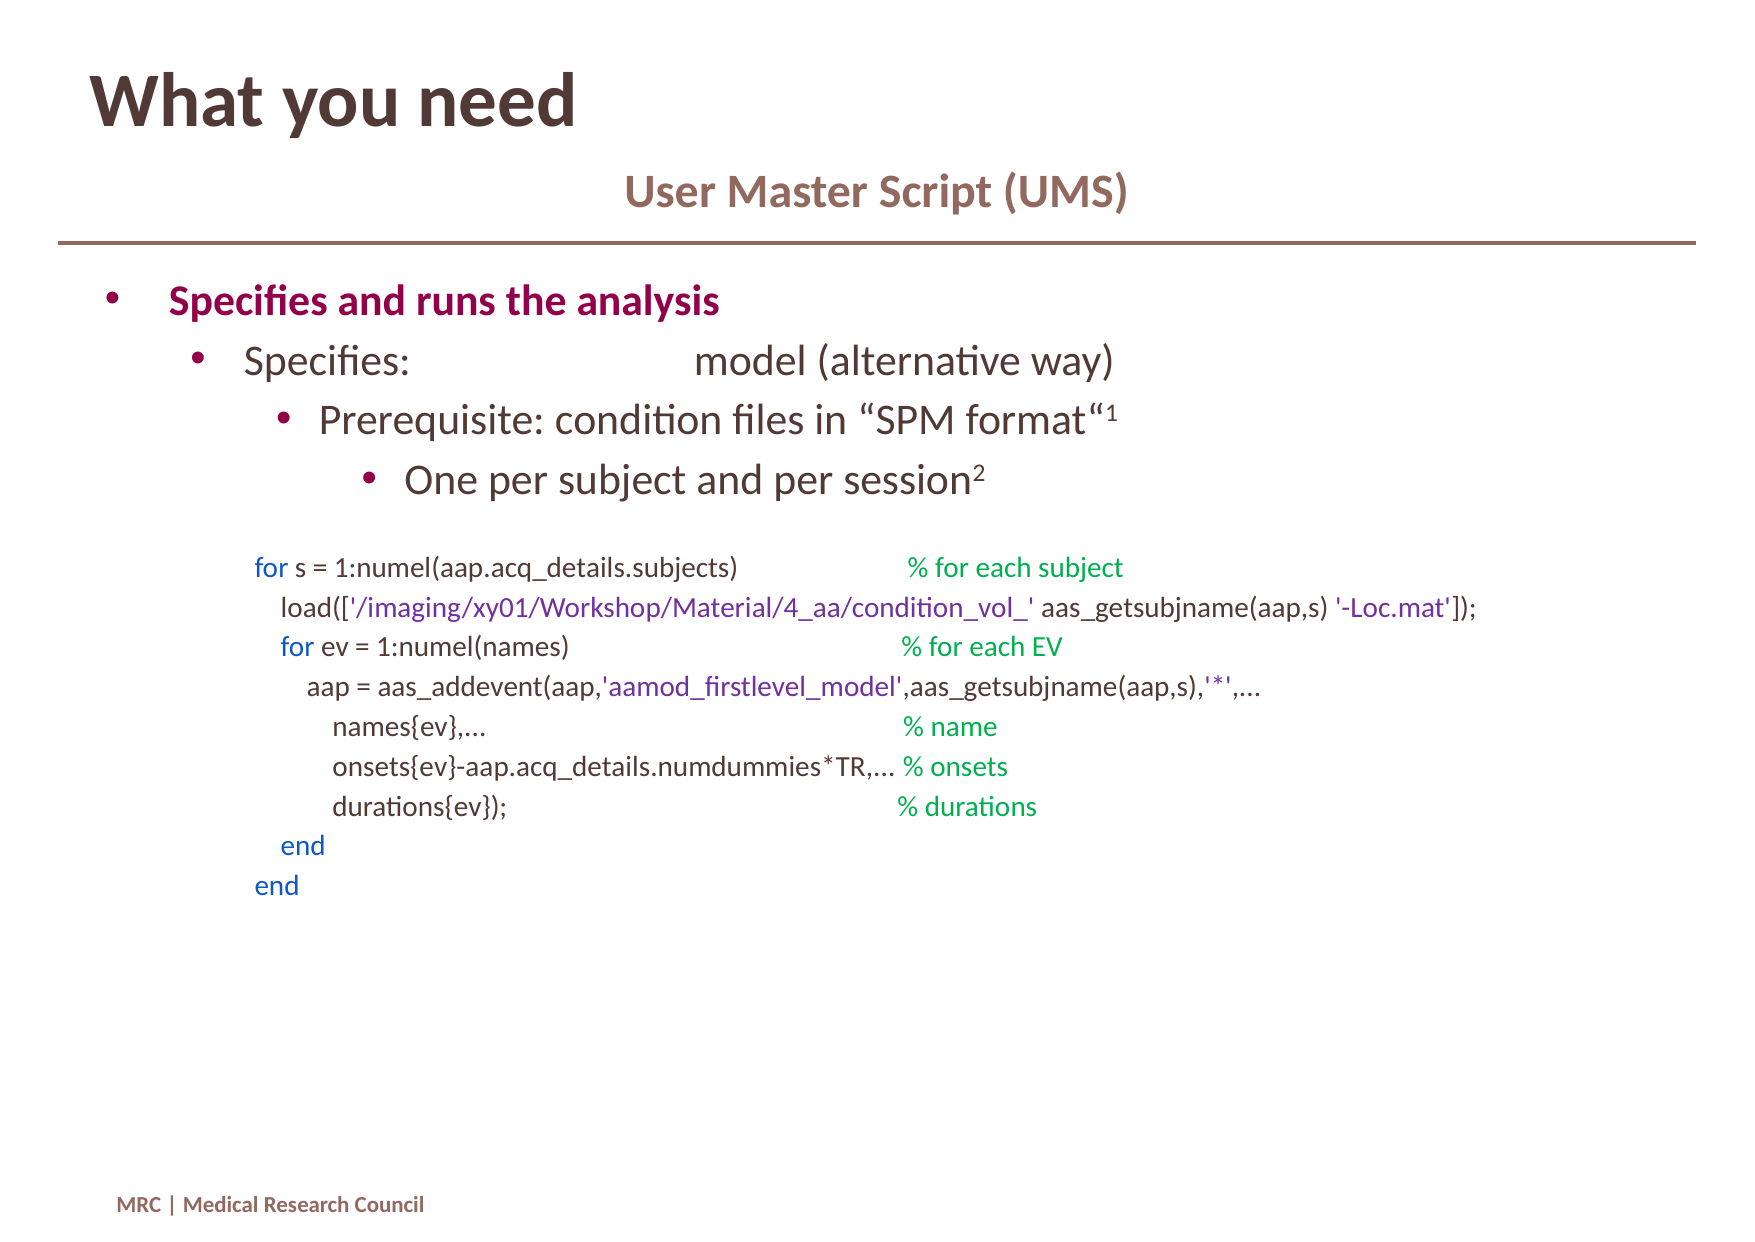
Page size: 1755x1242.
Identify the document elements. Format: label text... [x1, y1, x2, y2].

list User Master Script (UMS) [89, 151, 1665, 243]
footer MRC | Medical Research Council [0, 1180, 549, 1242]
title What you need [87, 49, 1667, 152]
list Specifies and runs the analysis Specifies: model (alternative way) Prerequisite: condition files in “SPM format“1 One per subject and per session2 for s = 1:numel(aap.acq_details.subjects) % for each subject load(['/imaging/xy01/Workshop/Material/4_aa/condition_vol_' aas_getsubjname(aap,s) '-Loc.mat']); for ev = 1:numel(names) % for each EV aap = aas_addevent(aap,'aamod_firstlevel_model',aas_getsubjname(aap,s),'*',... names{ev},... % name onsets{ev}-aap.acq_details.numdummies*TR,... % onsets durations{ev}); % durations end end [87, 255, 1715, 1012]
